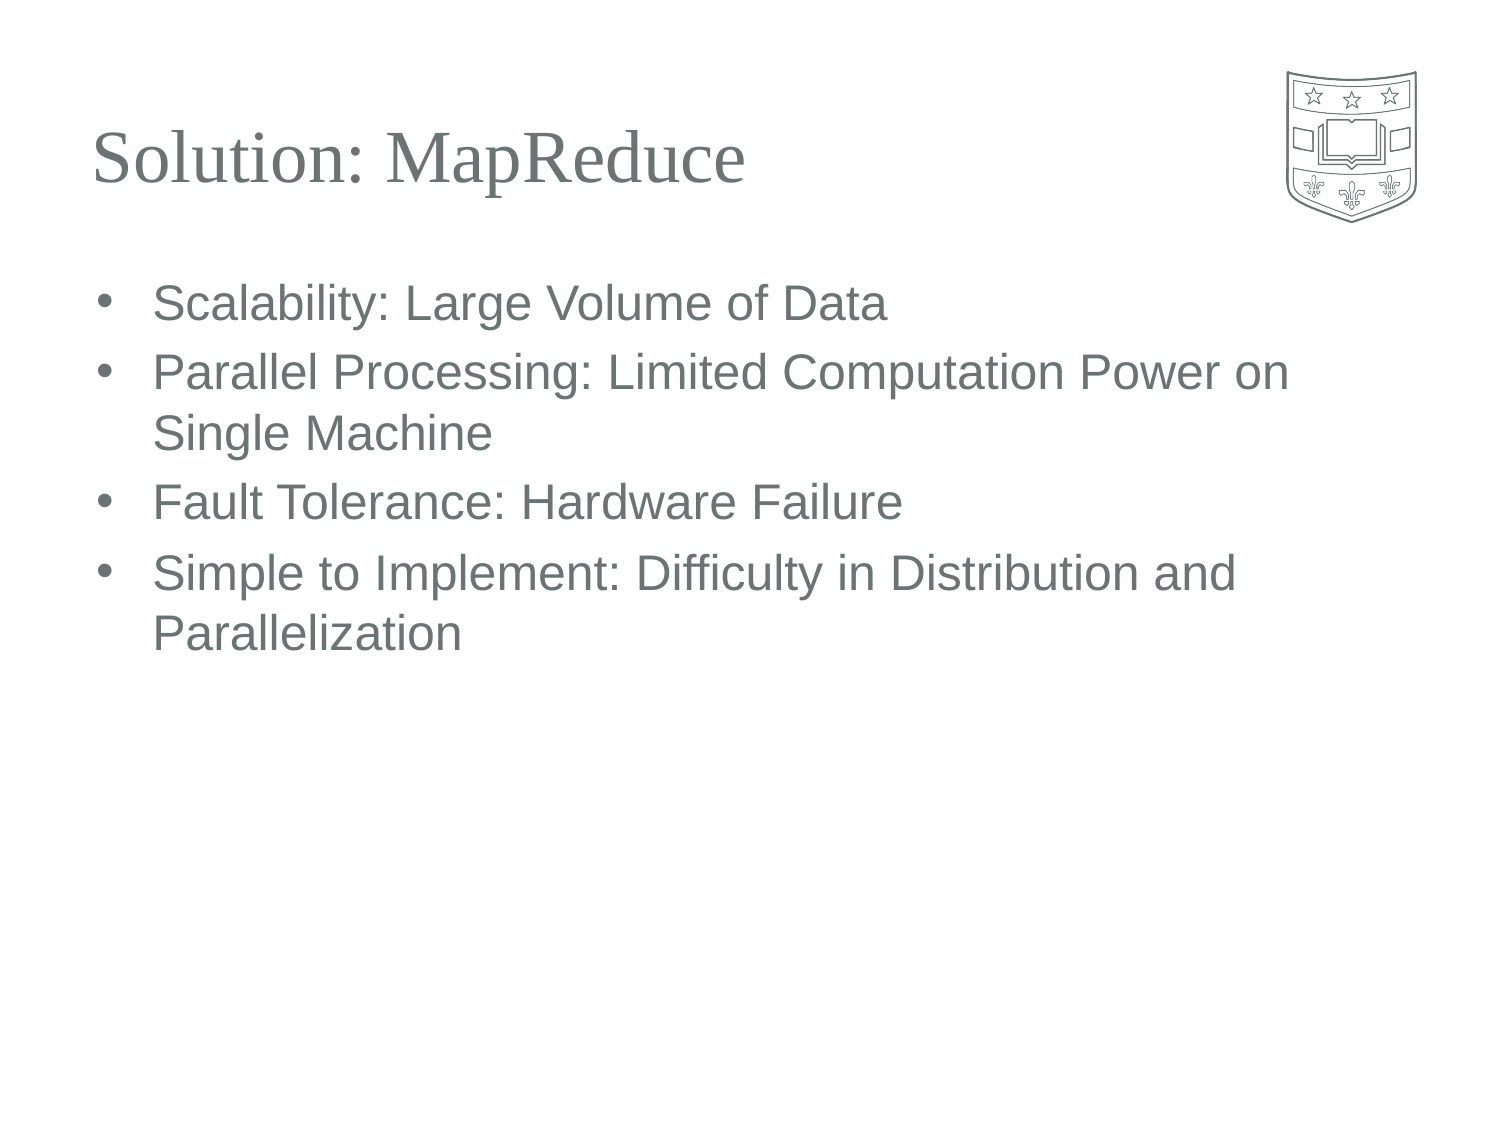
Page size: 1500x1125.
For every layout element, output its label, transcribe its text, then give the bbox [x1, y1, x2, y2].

title Solution: MapReduce [76, 71, 1264, 233]
picture [1286, 71, 1417, 223]
list Scalability: Large Volume of Data Parallel Processing: Limited Computation Power on Single Machine Fault Tolerance: Hardware Failure Simple to Implement: Difficulty in Distribution and Parallelization [81, 262, 1417, 1047]
